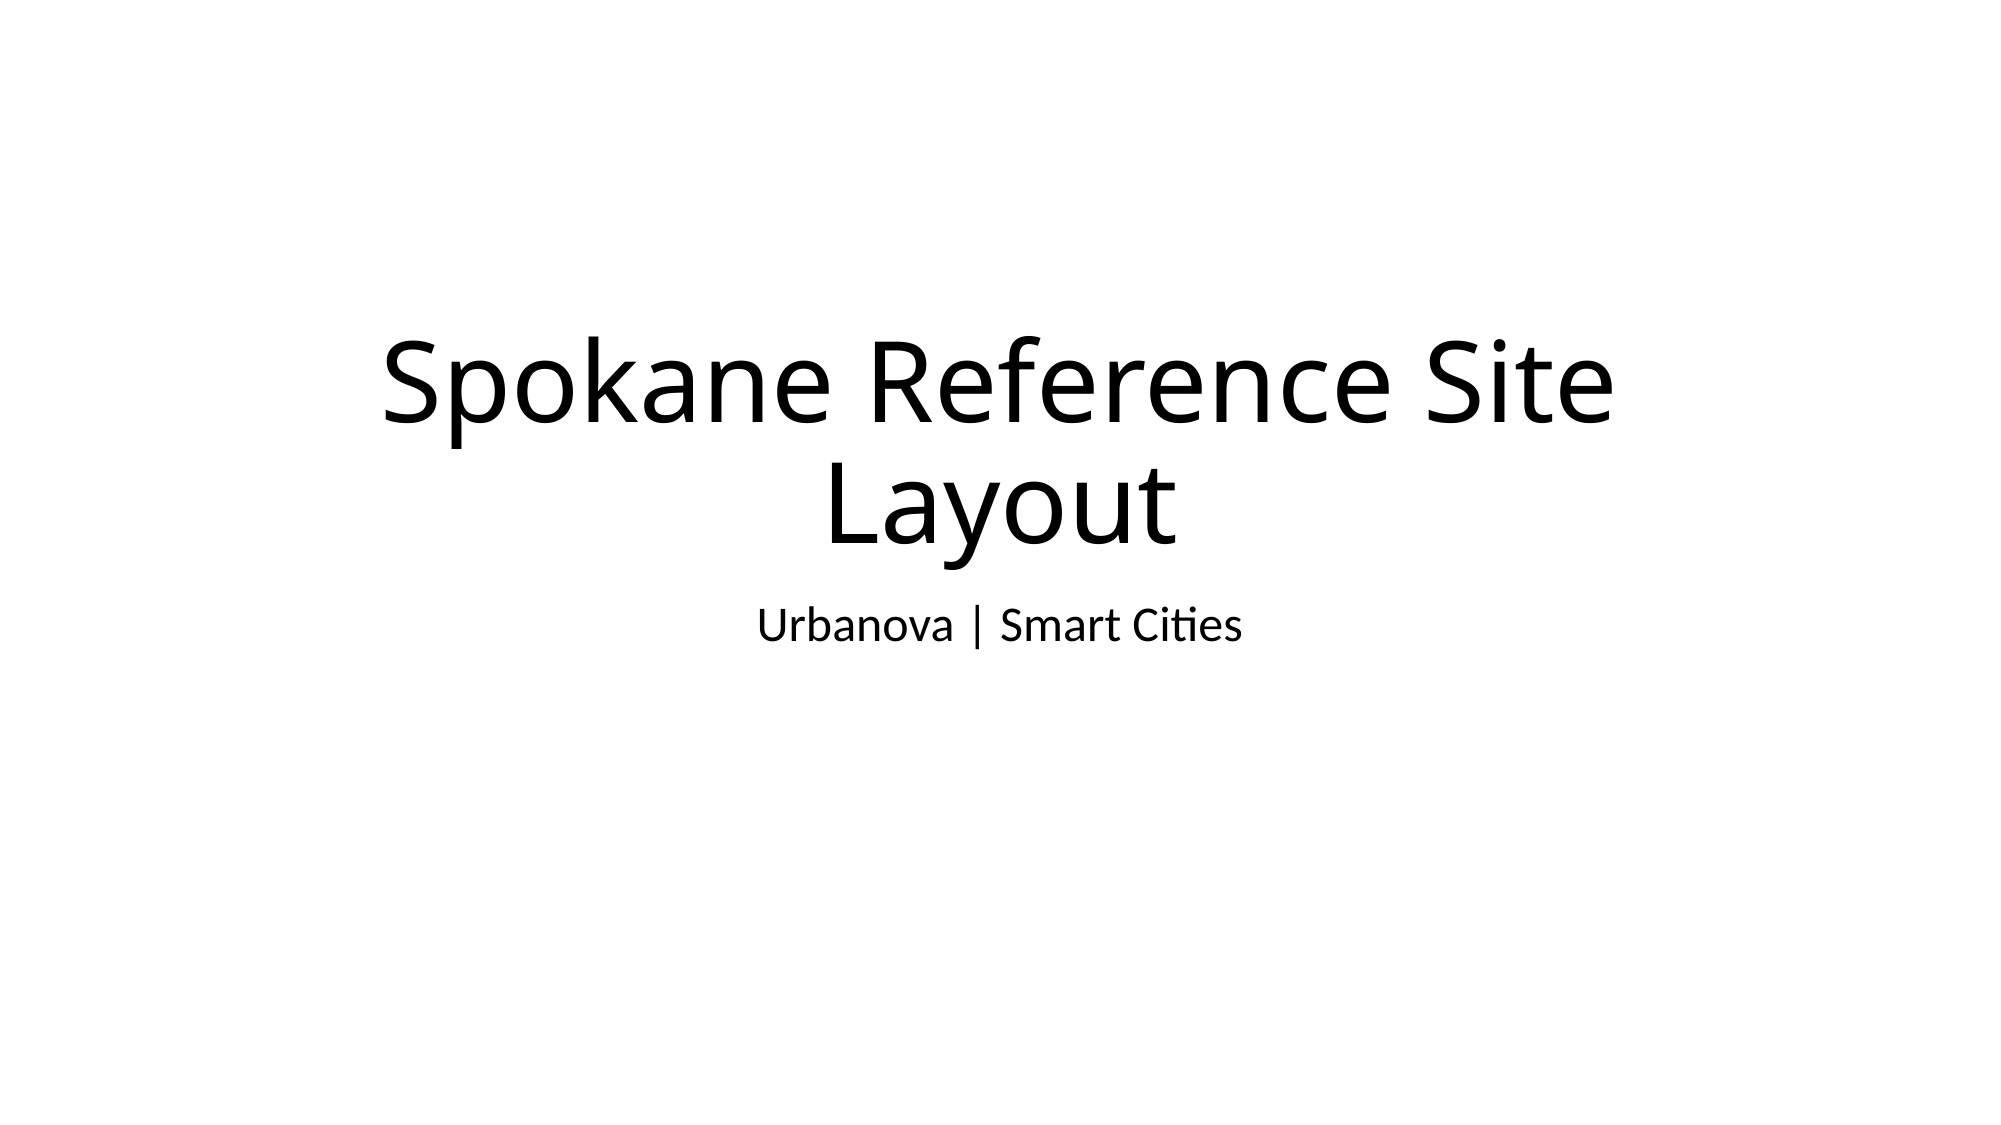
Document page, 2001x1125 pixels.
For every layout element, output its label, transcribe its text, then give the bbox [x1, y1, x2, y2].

title Spokane Reference Site Layout [249, 184, 1750, 576]
subtitle Urbanova | Smart Cities [249, 590, 1750, 863]
